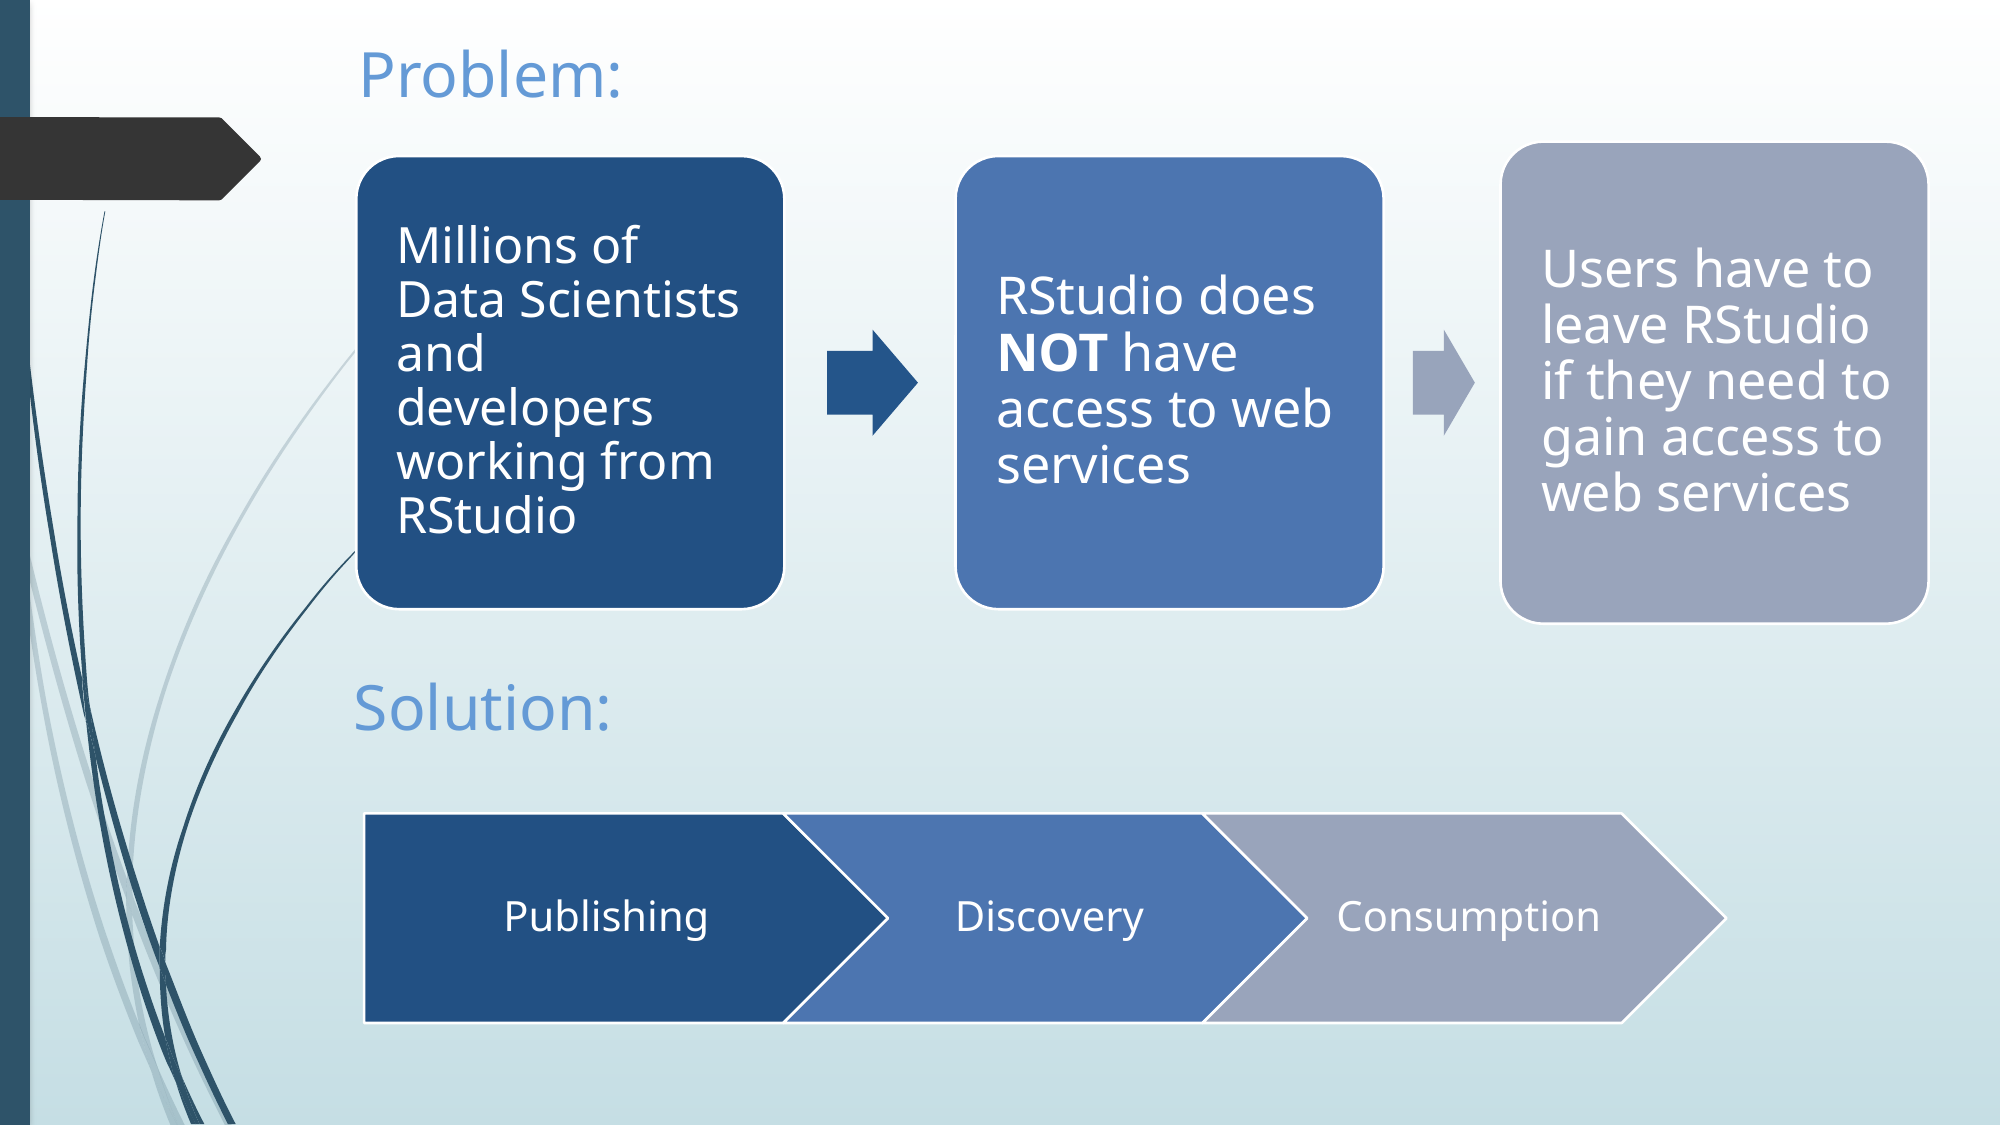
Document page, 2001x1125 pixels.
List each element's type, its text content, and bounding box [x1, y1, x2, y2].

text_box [363, 813, 783, 1024]
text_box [1202, 813, 1727, 1024]
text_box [783, 813, 1202, 1024]
text_box Solution: [339, 743, 628, 751]
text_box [298, 0, 1929, 732]
